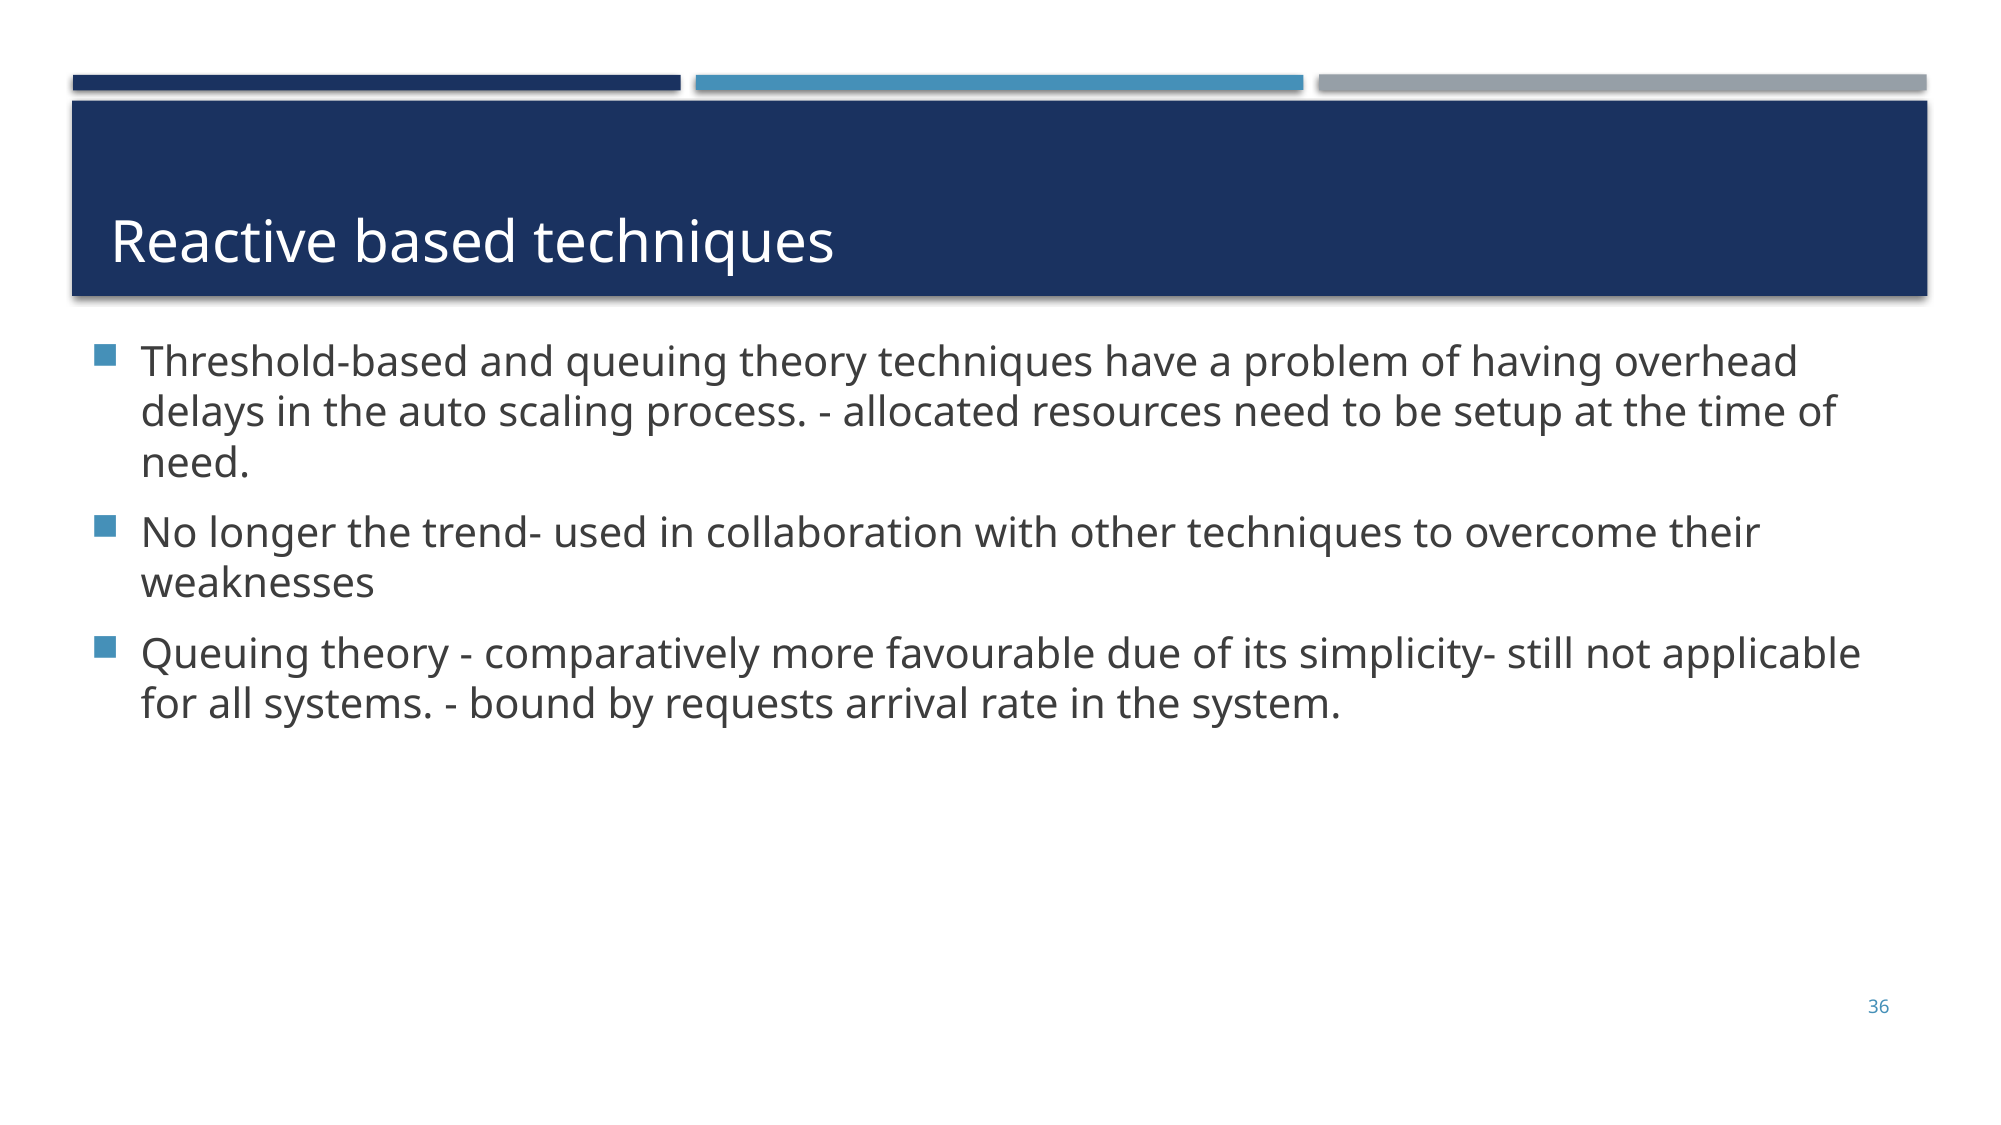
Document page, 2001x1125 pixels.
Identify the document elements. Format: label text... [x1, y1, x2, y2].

list Threshold-based and queuing theory techniques have a problem of having overhead delays in the auto scaling process. - allocated resources need to be setup at the time of need. No longer the trend- used in collaboration with other techniques to overcome their weaknesses Queuing theory - comparatively more favourable due of its simplicity- still not applicable for all systems. - bound by requests arrival rate in the system. [75, 327, 1885, 931]
title Reactive based techniques [95, 115, 1905, 282]
slide_number 36 [1732, 977, 1905, 1037]
